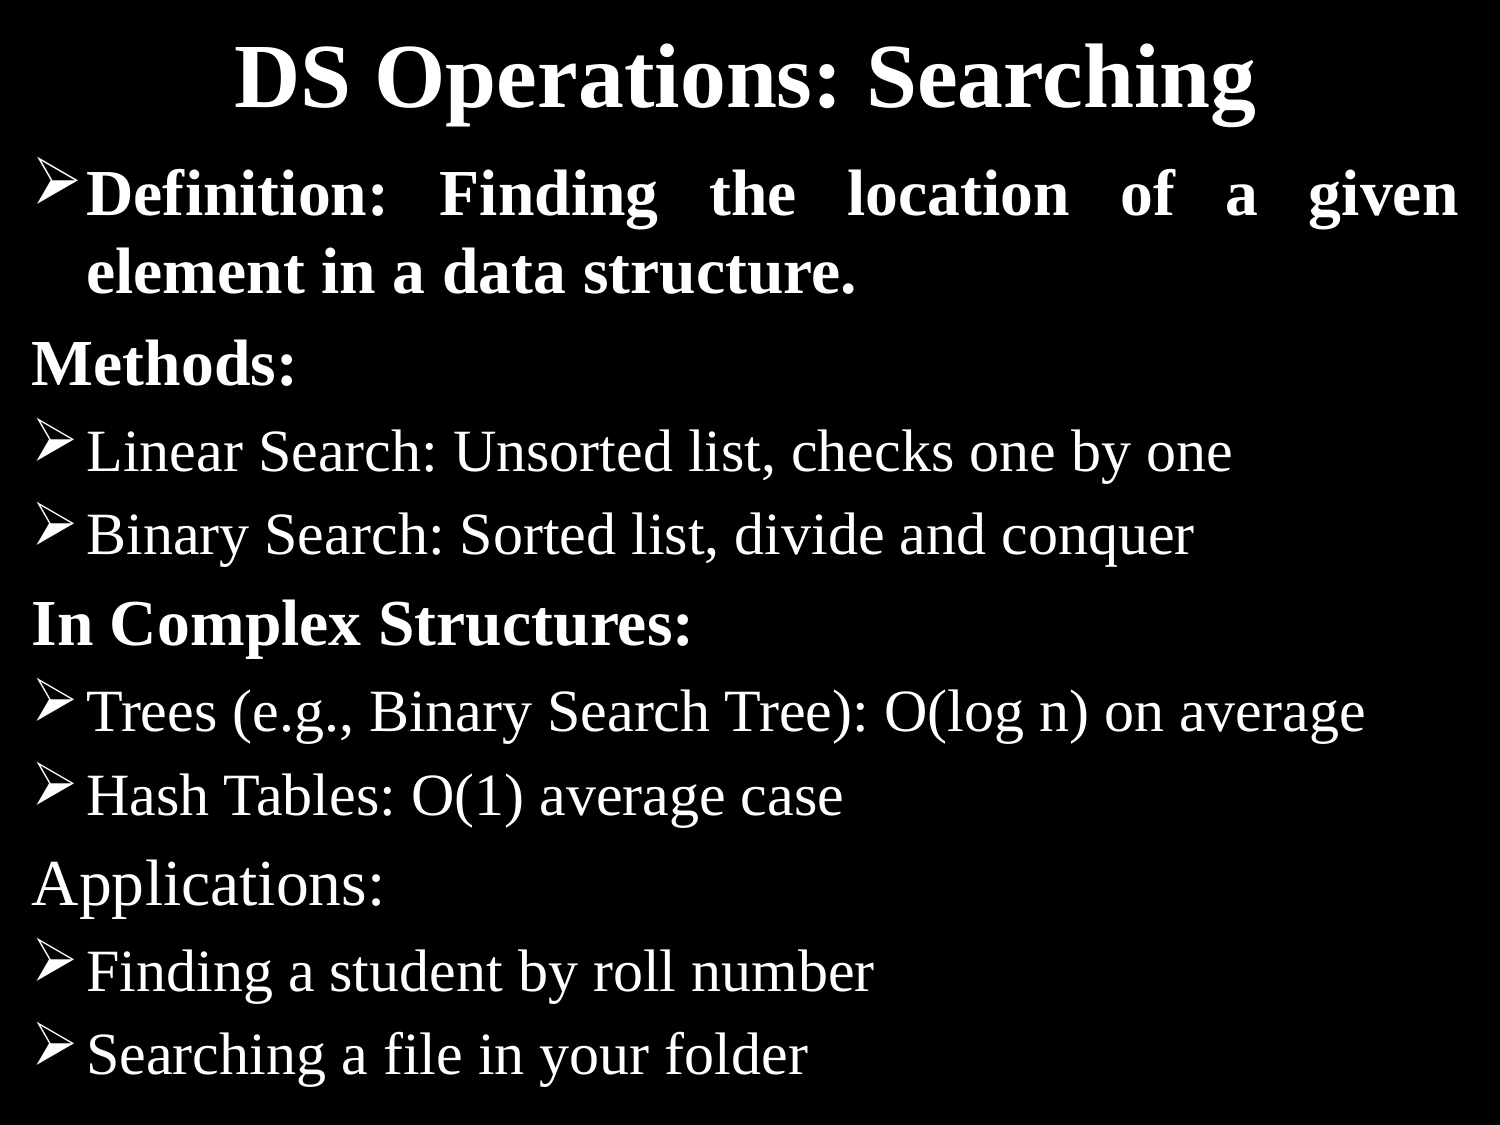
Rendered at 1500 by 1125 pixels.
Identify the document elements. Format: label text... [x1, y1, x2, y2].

title DS Operations: Searching [16, 0, 1476, 142]
list Definition: Finding the location of a given element in a data structure. Methods: Linear Search: Unsorted list, checks one by one Binary Search: Sorted list, divide and conquer In Complex Structures: Trees (e.g., Binary Search Tree): O(log n) on average Hash Tables: O(1) average case Applications: Finding a student by roll number Searching a file in your folder [16, 142, 1476, 1099]
